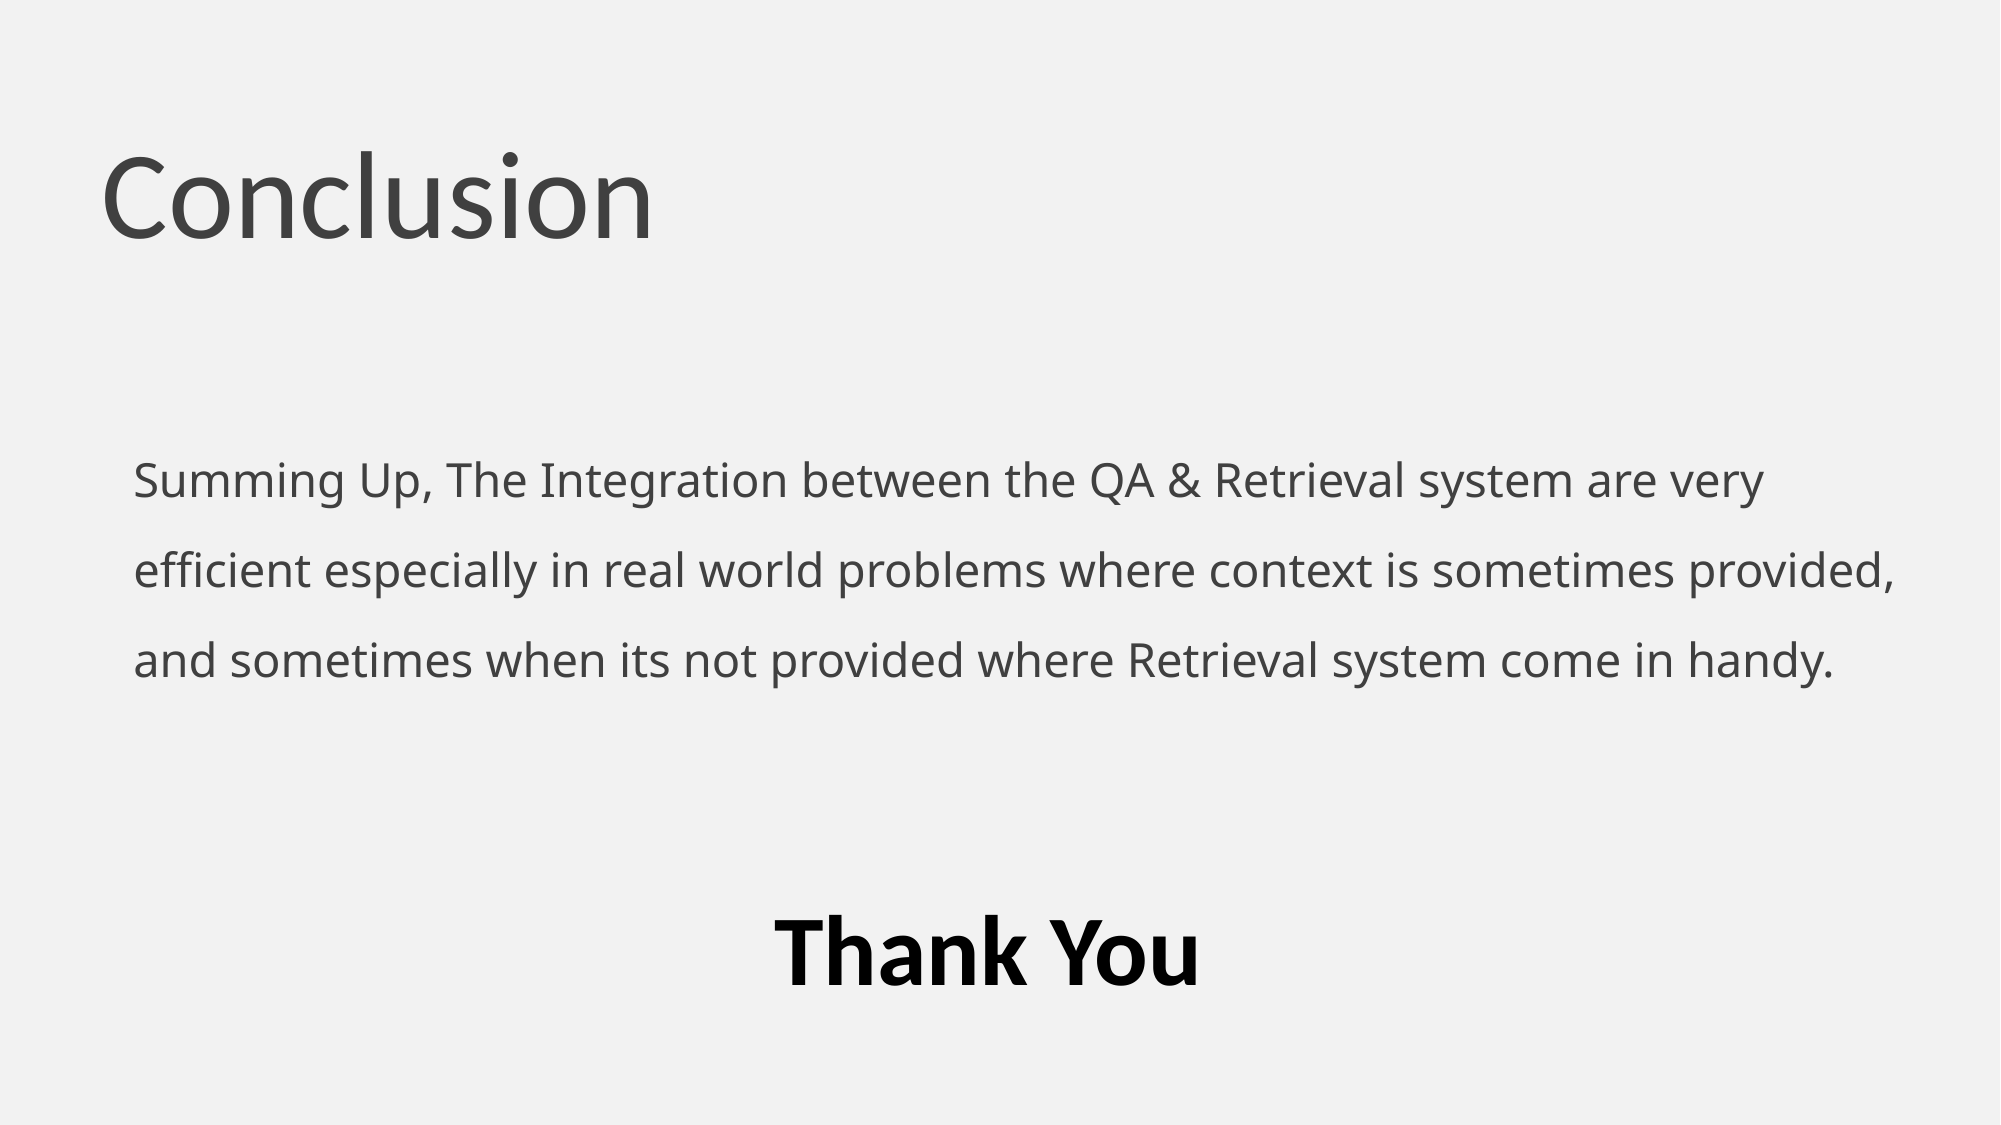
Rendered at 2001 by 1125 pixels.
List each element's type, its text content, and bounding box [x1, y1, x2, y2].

subtitle Summing Up, The Integration between the QA & Retrieval system are very efficient especially in real world problems where context is sometimes provided, and sometimes when its not provided where Retrieval system come in handy. [118, 320, 1919, 695]
text_box Thank You [453, 878, 1524, 1013]
title Conclusion [86, 51, 1887, 274]
